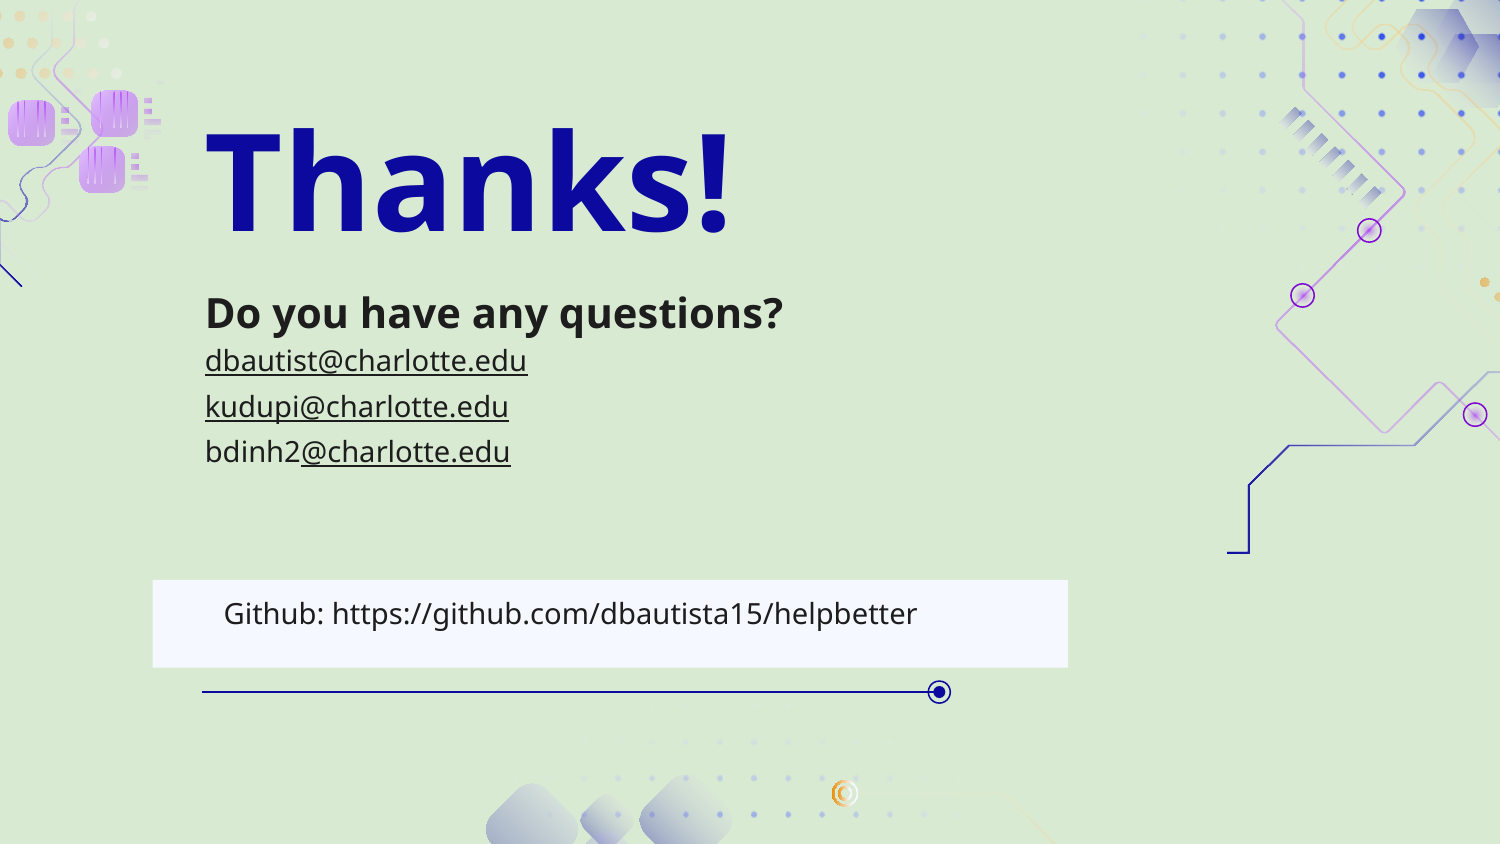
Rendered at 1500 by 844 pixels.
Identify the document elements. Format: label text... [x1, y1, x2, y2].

picture [835, 783, 856, 804]
picture [436, 701, 1019, 844]
title Thanks! [189, 81, 1031, 255]
subtitle Do you have any questions? dbautist@charlotte.edu kudupi@charlotte.edu bdinh2@charlotte.edu [189, 264, 996, 535]
text_box [152, 579, 1069, 668]
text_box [1110, 0, 1500, 710]
text_box Github: https://github.com/dbautista15/helpbetter [208, 580, 1007, 668]
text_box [202, 680, 951, 704]
